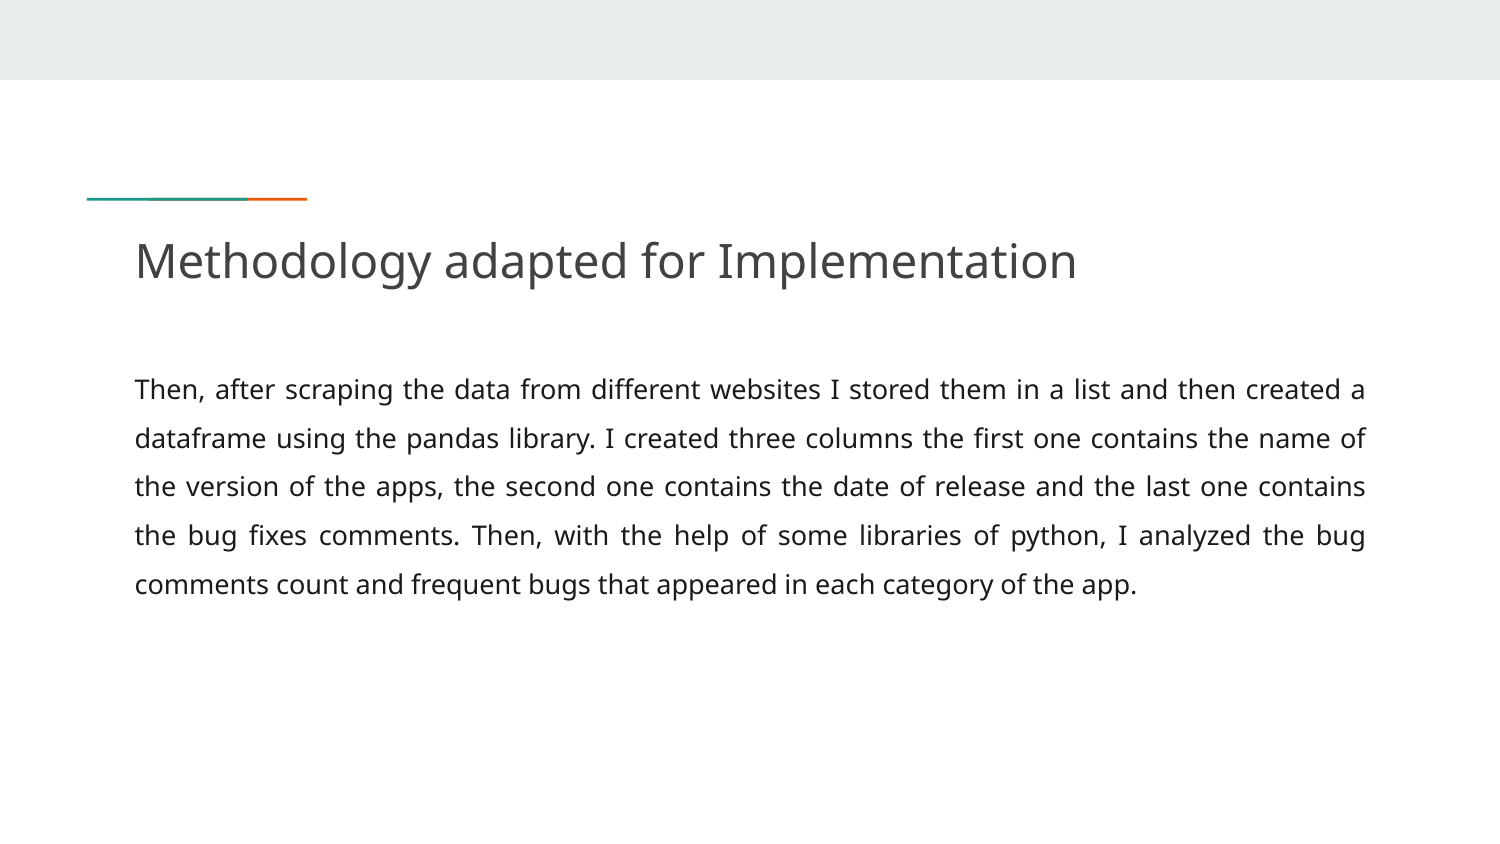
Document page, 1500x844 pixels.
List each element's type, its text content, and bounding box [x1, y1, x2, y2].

list Then, after scraping the data from different websites I stored them in a list and then created a dataframe using the pandas library. I created three columns the first one contains the name of the version of the apps, the second one contains the date of release and the last one contains the bug fixes comments. Then, with the help of some libraries of python, I analyzed the bug comments count and frequent bugs that appeared in each category of the app. [119, 341, 1381, 712]
title Methodology adapted for Implementation [119, 216, 1381, 305]
